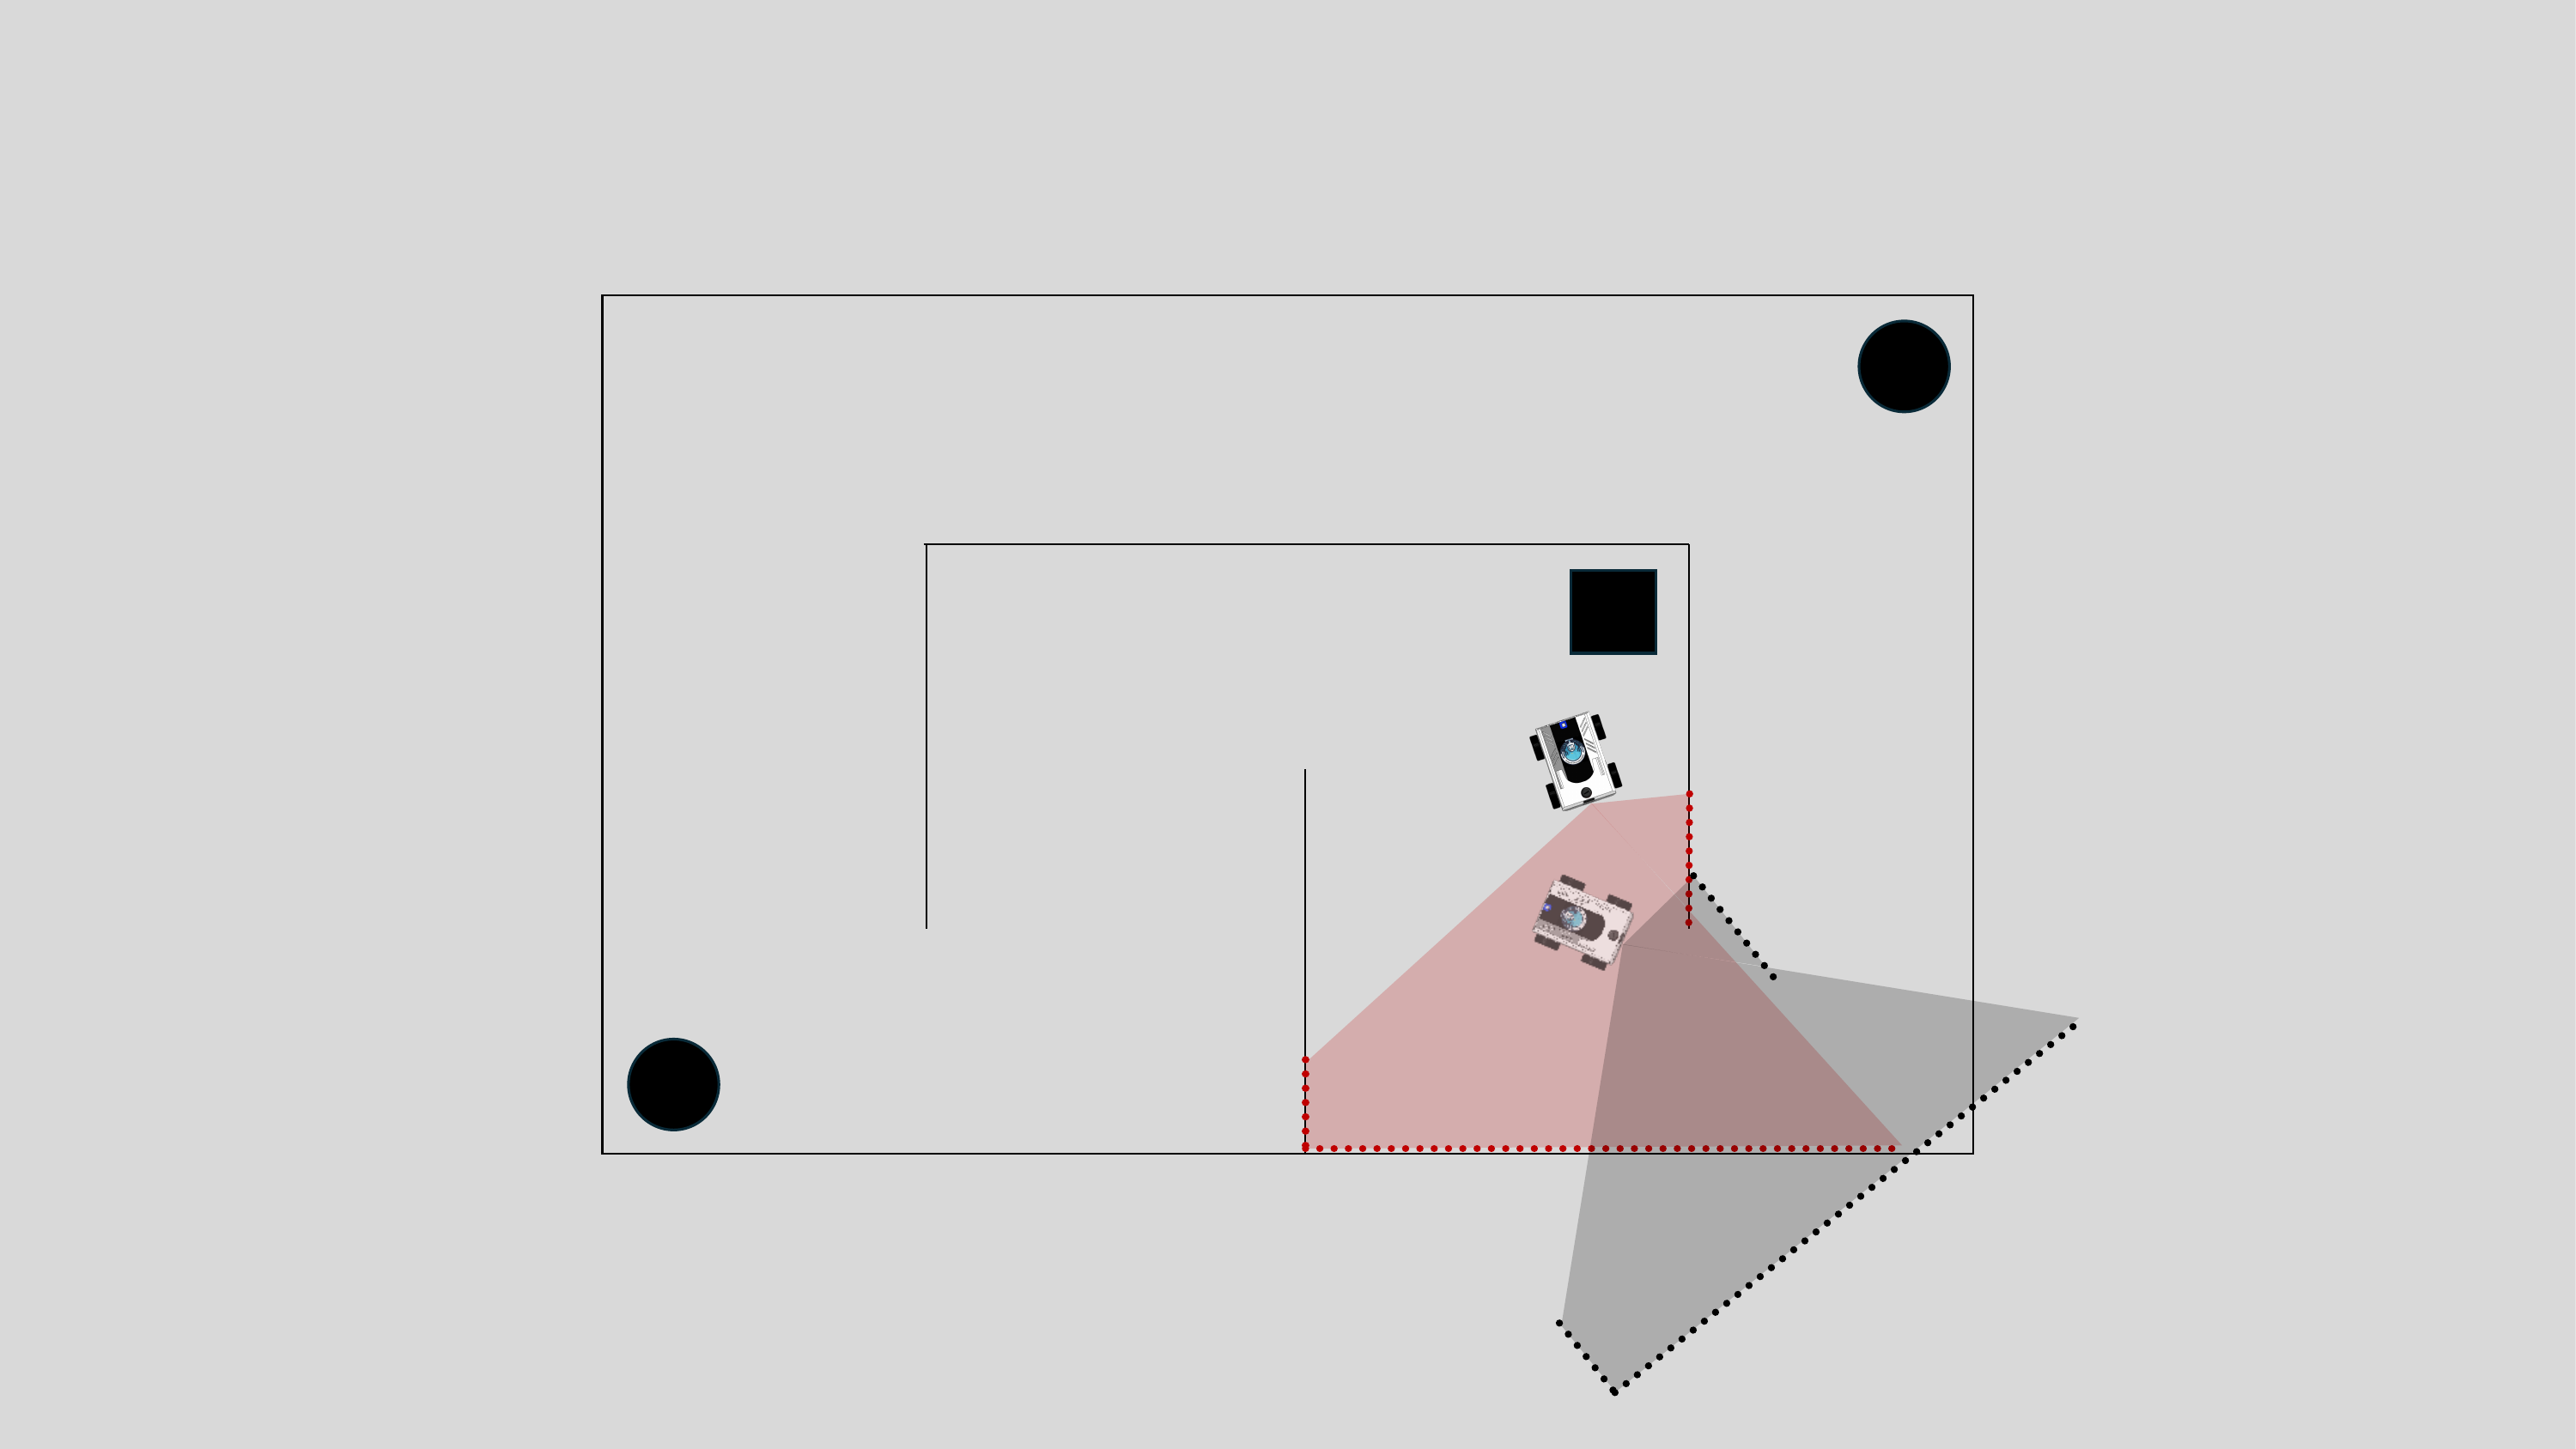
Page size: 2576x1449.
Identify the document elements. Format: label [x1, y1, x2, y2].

text_box [1435, 869, 2033, 1247]
text_box [601, 294, 1974, 1155]
